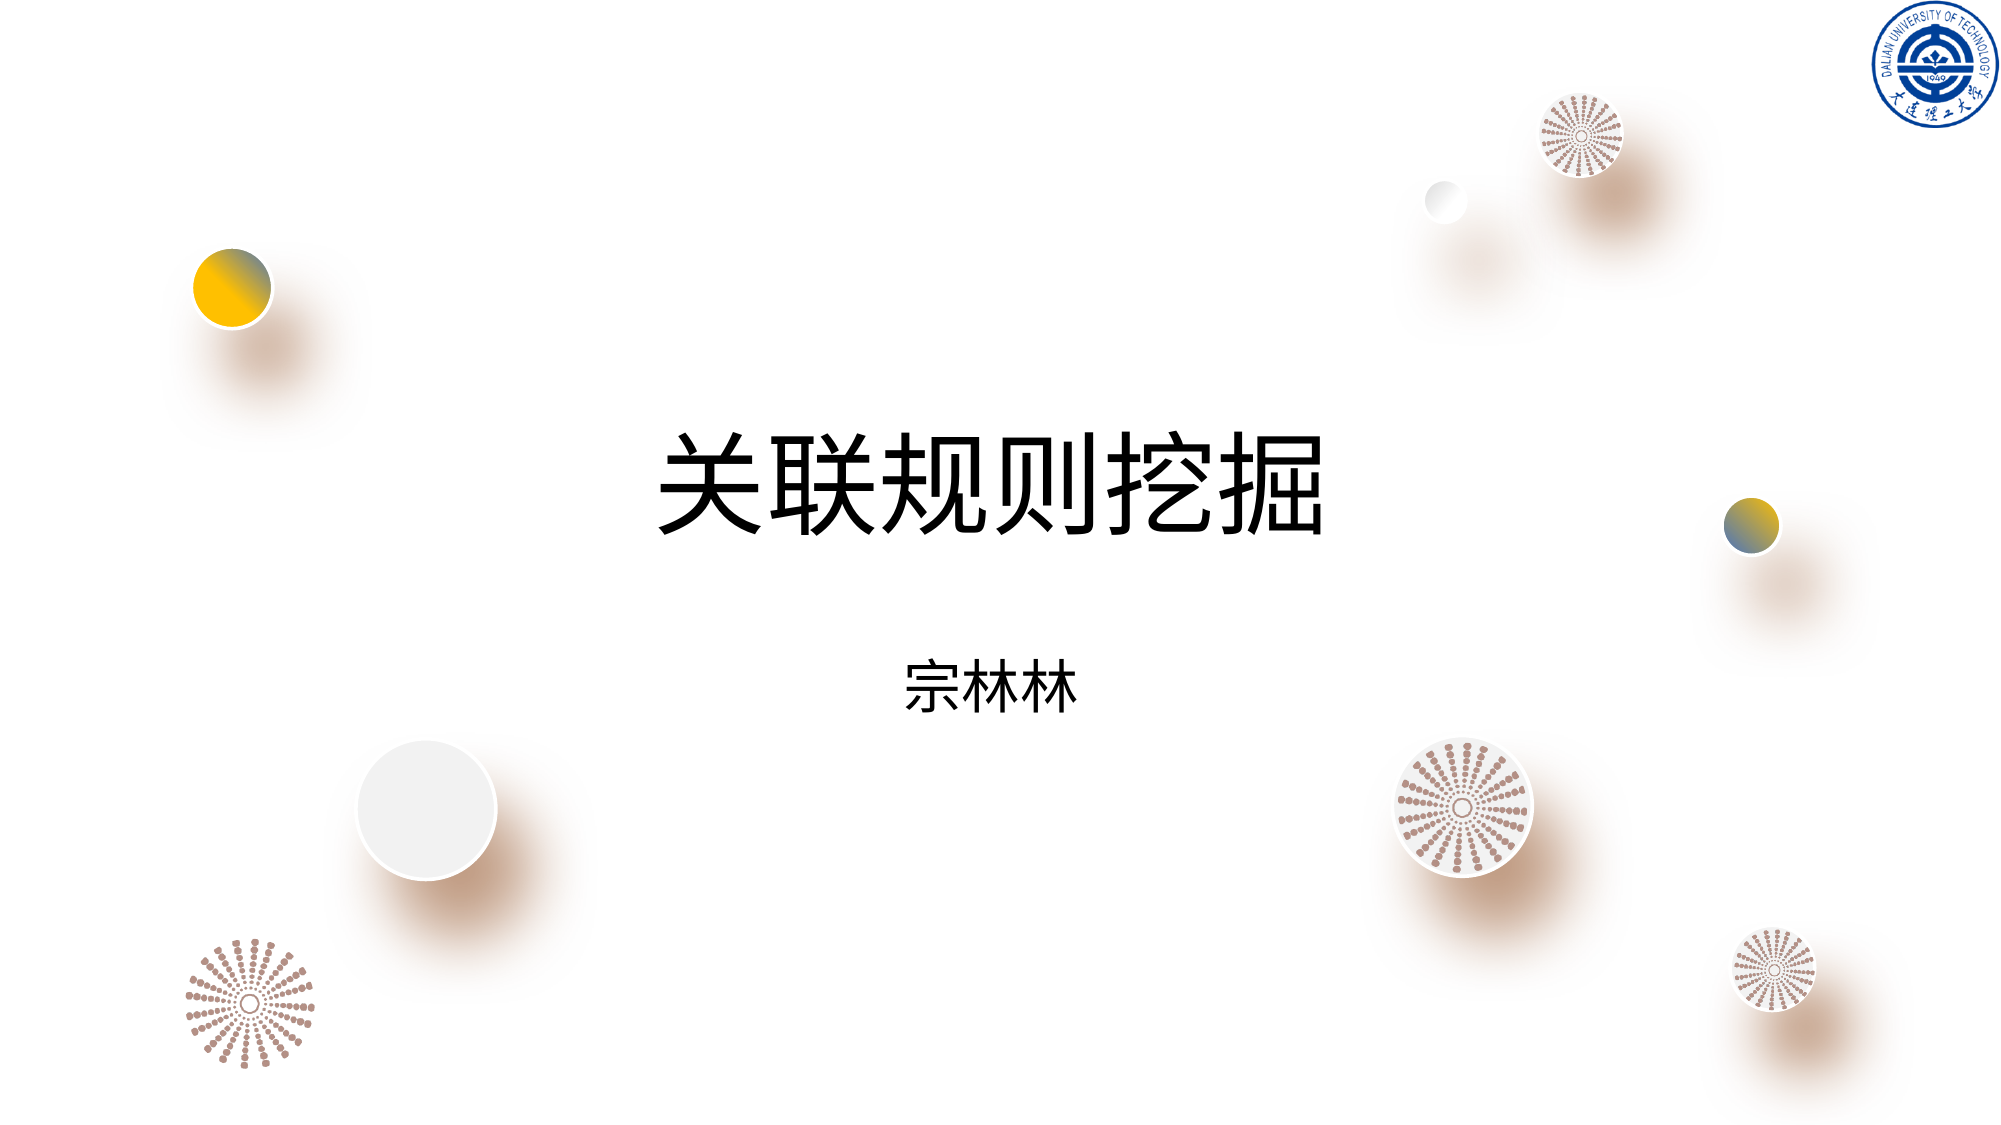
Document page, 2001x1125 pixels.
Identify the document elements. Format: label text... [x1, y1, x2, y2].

picture [1871, 0, 2001, 128]
subtitle 宗林林 [241, 650, 1741, 922]
title 关联规则挖掘 [241, 335, 1741, 559]
